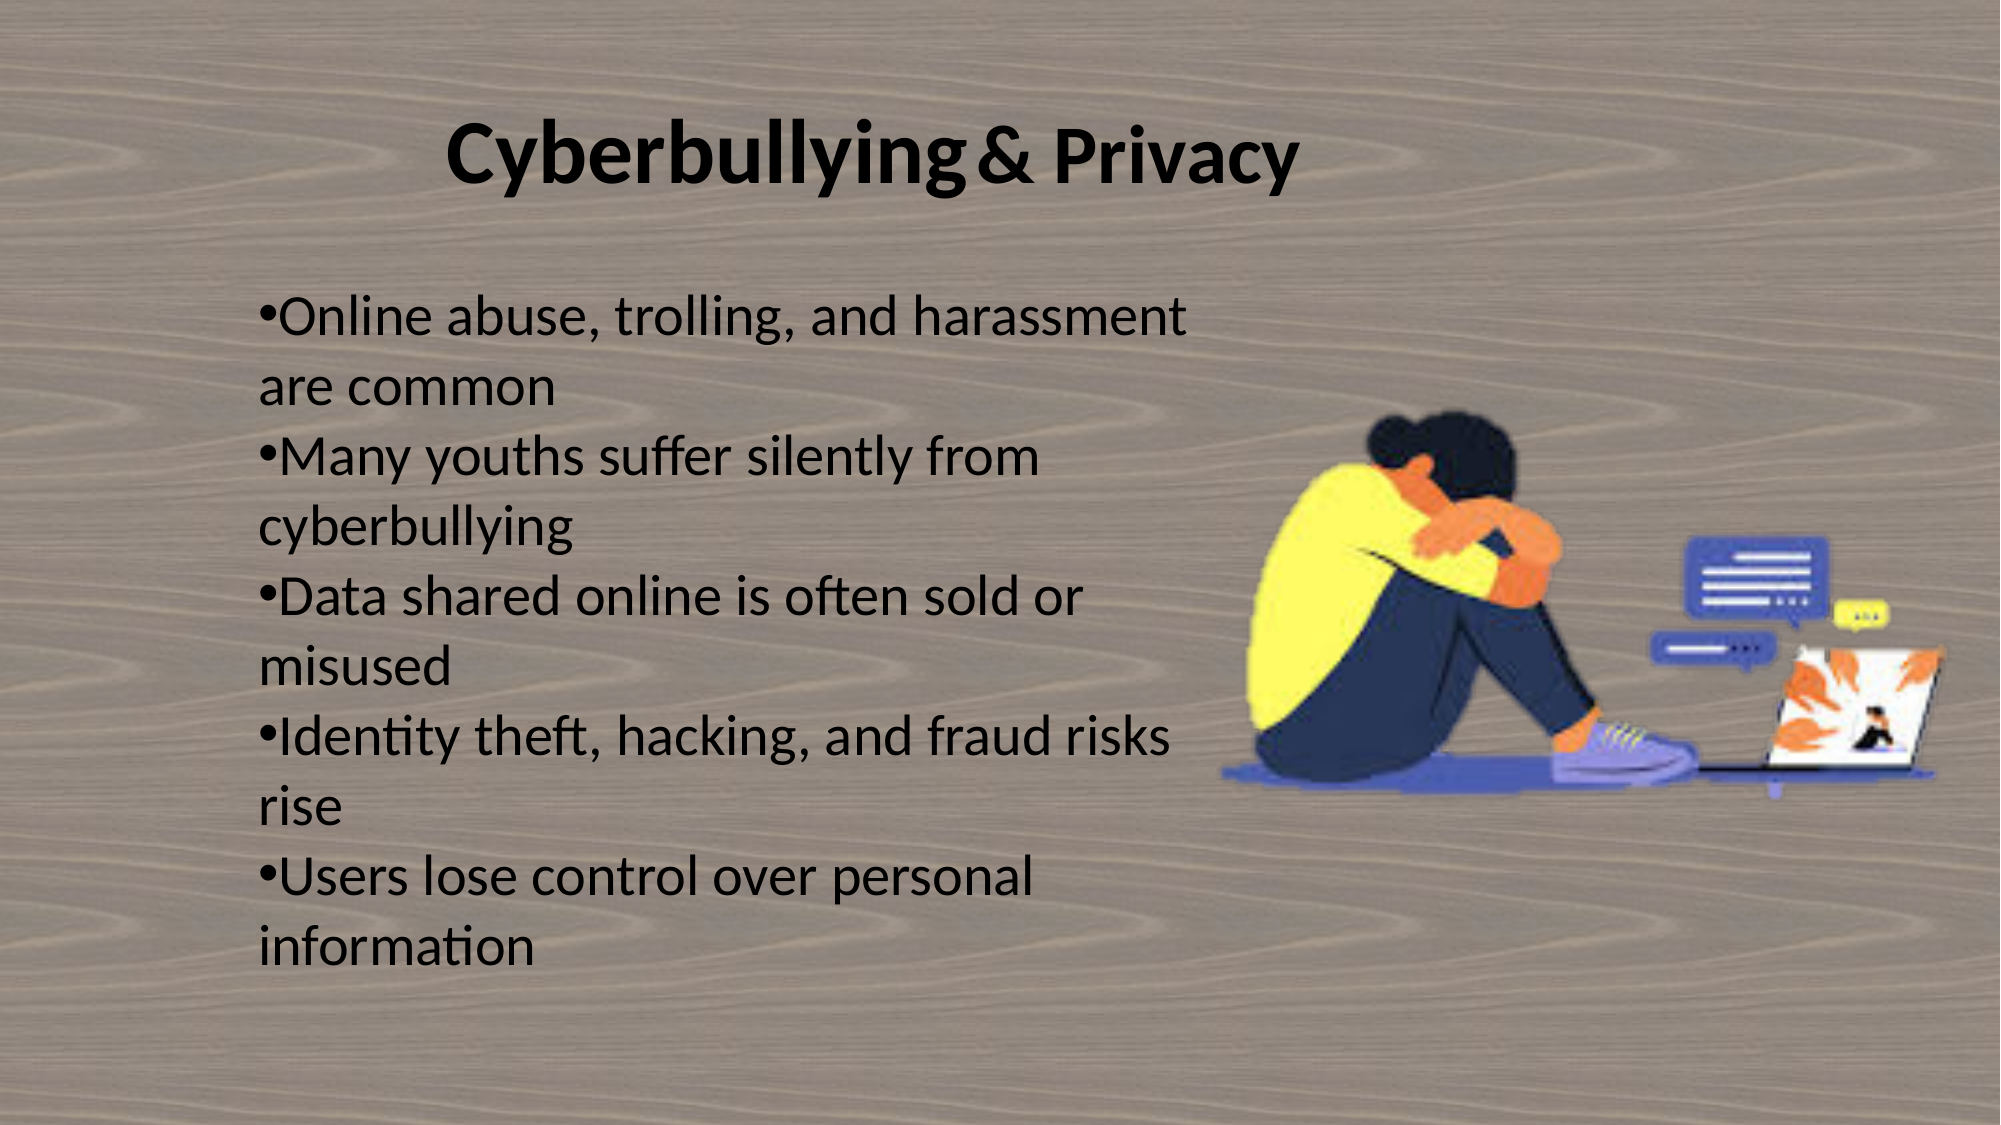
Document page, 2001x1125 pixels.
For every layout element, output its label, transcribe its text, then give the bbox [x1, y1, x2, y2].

text_box Online abuse, trolling, and harassment are common Many youths suffer silently from cyberbullying Data shared online is often sold or misused Identity theft, hacking, and fraud risks rise Users lose control over personal information [243, 270, 1244, 985]
text_box Cyberbullying & Privacy [431, 84, 1496, 254]
picture [1074, 269, 2000, 962]
